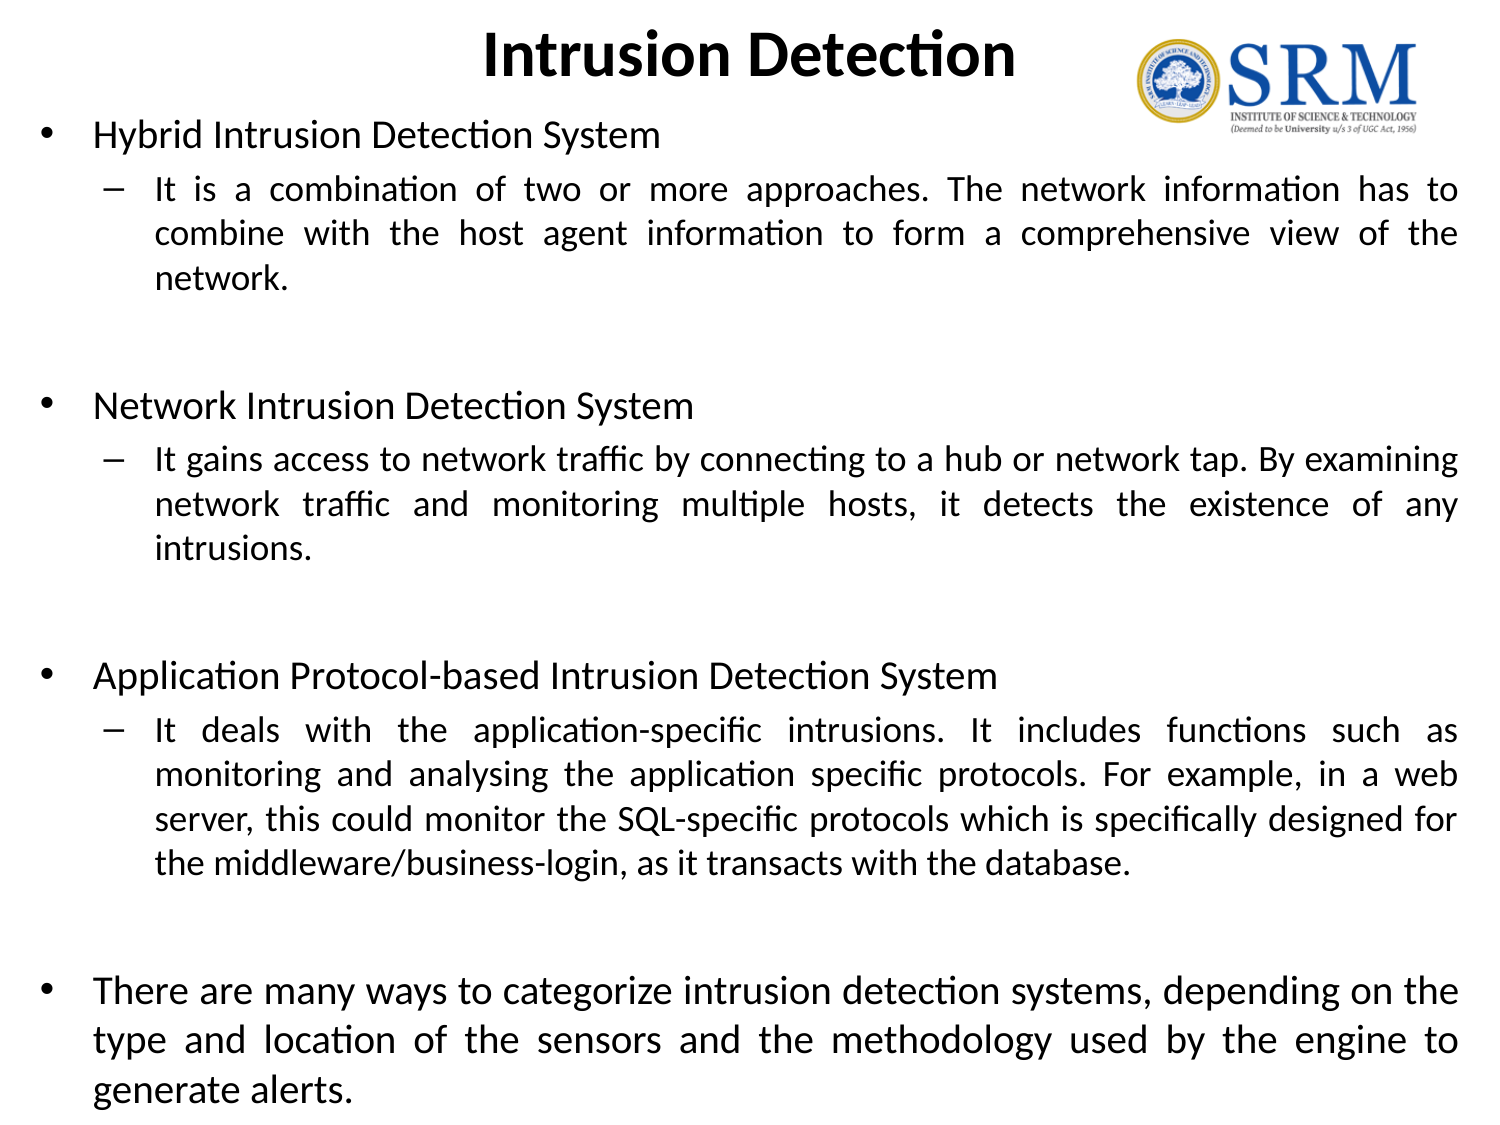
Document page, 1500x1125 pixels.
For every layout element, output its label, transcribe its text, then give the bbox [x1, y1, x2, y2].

picture [1124, 0, 1426, 172]
list Hybrid Intrusion Detection System It is a combination of two or more approaches. The network information has to combine with the host agent information to form a comprehensive view of the network. Network Intrusion Detection System It gains access to network traffic by connecting to a hub or network tap. By examining network traffic and monitoring multiple hosts, it detects the existence of any intrusions. Application Protocol-based Intrusion Detection System It deals with the application-specific intrusions. It includes functions such as monitoring and analysing the application specific protocols. For example, in a web server, this could monitor the SQL-specific protocols which is specifically designed for the middleware/business-login, as it transacts with the database. There are many ways to categorize intrusion detection systems, depending on the type and location of the sensors and the methodology used by the engine to generate alerts. [24, 99, 1475, 1125]
title Intrusion Detection [75, 0, 1122, 99]
